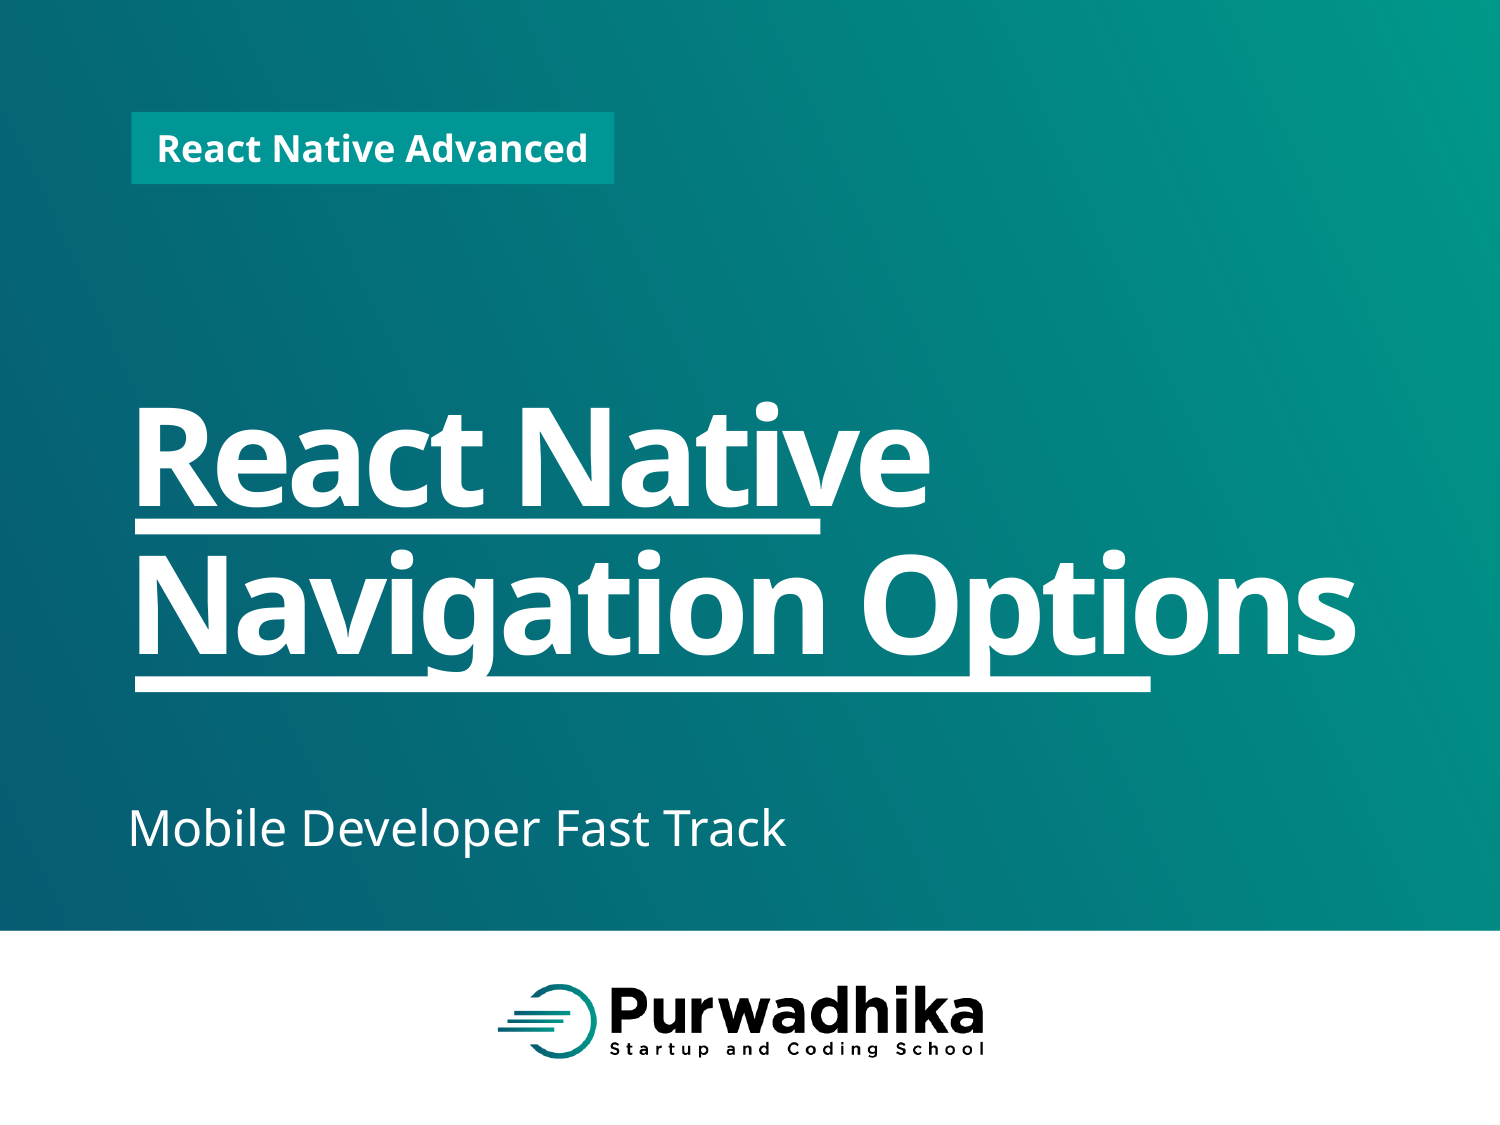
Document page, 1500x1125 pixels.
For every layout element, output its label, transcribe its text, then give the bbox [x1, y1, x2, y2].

text_box [134, 675, 1152, 693]
picture [0, 0, 1500, 1125]
subtitle Mobile Developer Fast Track [112, 714, 1388, 863]
text_box [134, 517, 821, 535]
title React Native Navigation Options [112, 184, 1388, 693]
